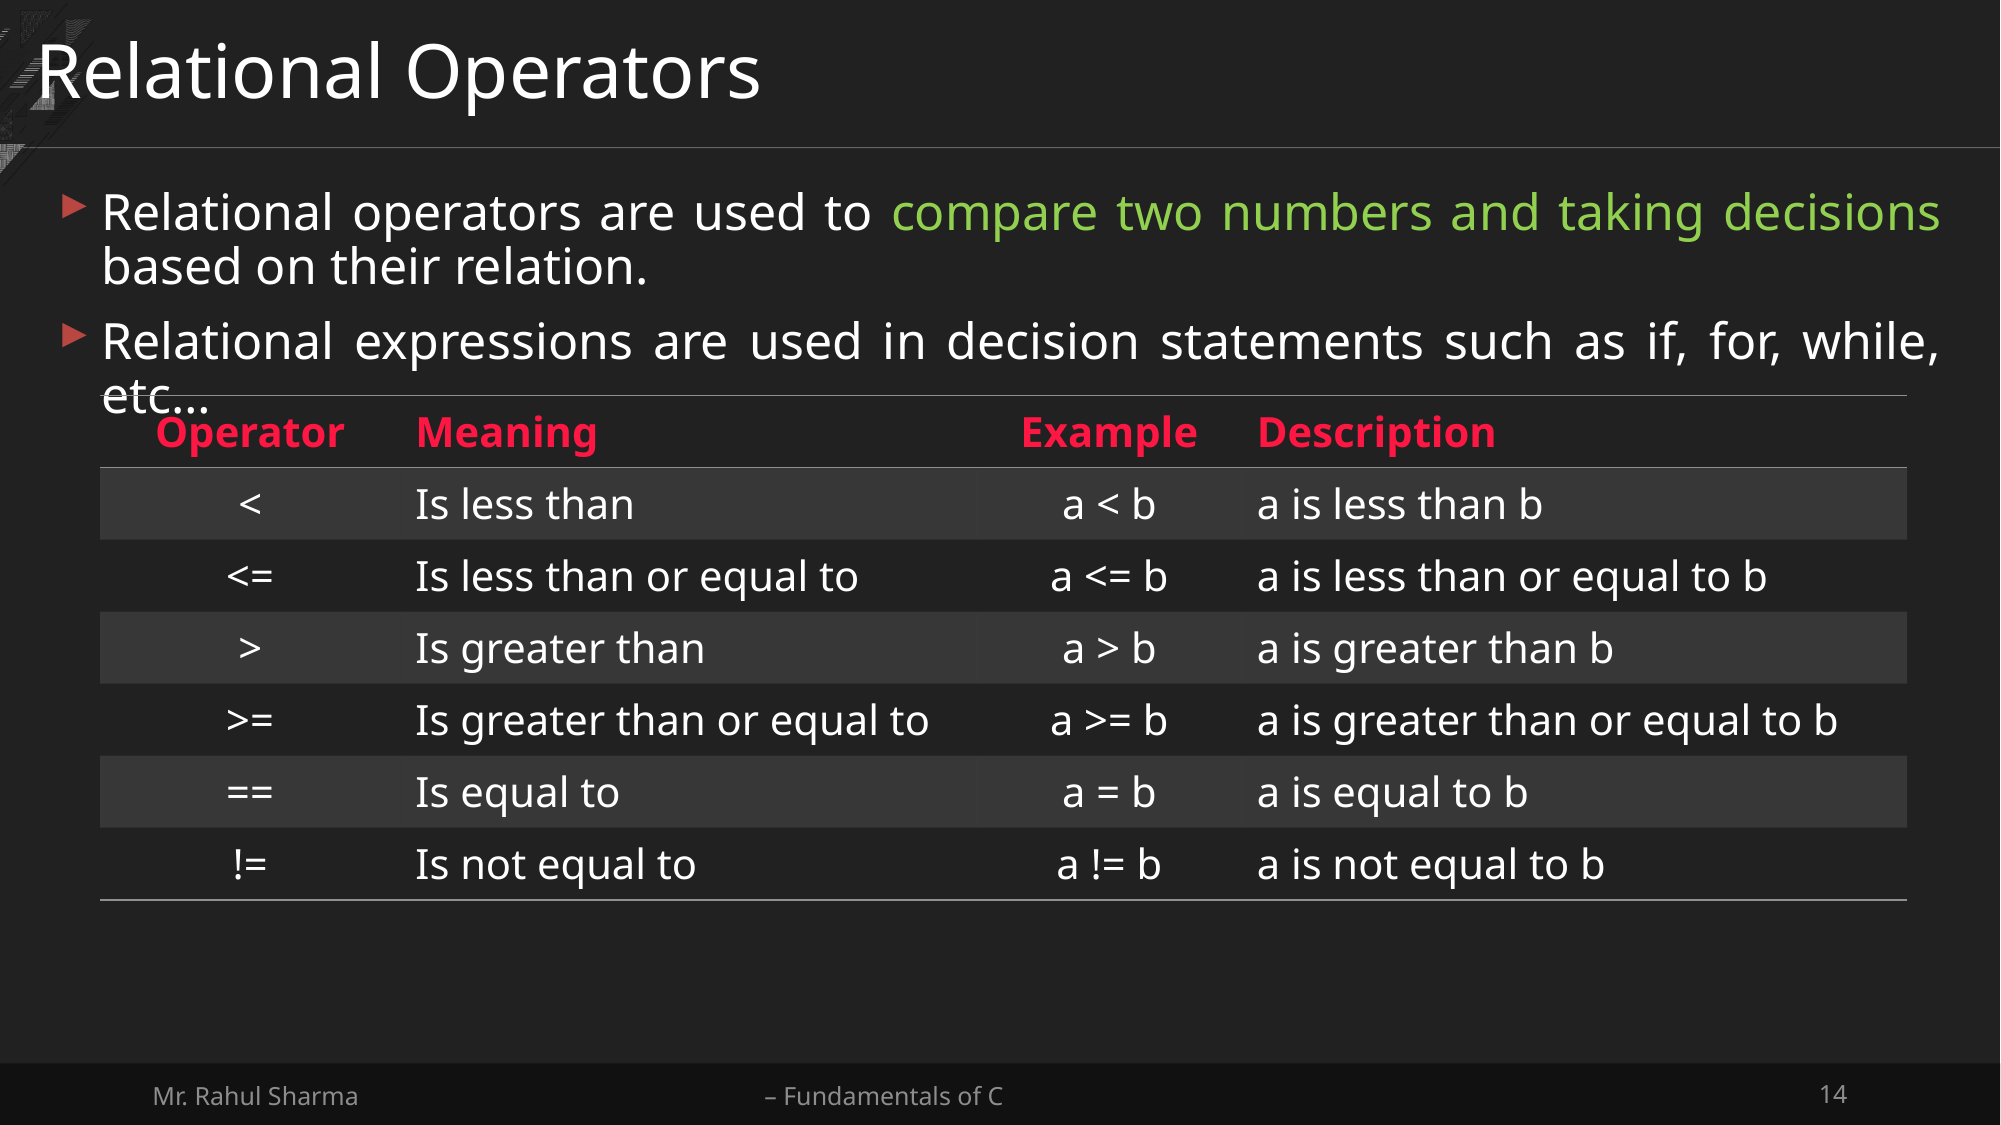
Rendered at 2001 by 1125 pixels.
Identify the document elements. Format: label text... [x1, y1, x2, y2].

table_cell a is not equal to b [1242, 828, 1907, 899]
table_header Description [1242, 396, 1907, 467]
table_cell a is greater than b [1242, 612, 1907, 684]
table_cell Is less than [401, 468, 977, 540]
table_cell Is less than or equal to [401, 540, 977, 612]
table_cell <= [100, 540, 401, 612]
table_header Operator [100, 396, 401, 467]
table_cell a is equal to b [1242, 756, 1907, 828]
table_cell a is less than or equal to b [1242, 540, 1907, 612]
table_header Meaning [401, 396, 977, 467]
table_cell > [100, 612, 401, 684]
table_cell a <= b [977, 540, 1242, 612]
table_header Example [977, 396, 1242, 467]
table_cell a > b [977, 612, 1242, 684]
table_cell a is less than b [1242, 468, 1907, 540]
table_cell a < b [977, 468, 1242, 540]
title Relational Operators [0, 0, 2000, 148]
table_cell a >= b [977, 684, 1242, 756]
table_cell == [100, 756, 401, 828]
table_cell a = b [977, 756, 1242, 828]
table_cell Is equal to [401, 756, 977, 828]
table_cell Is greater than or equal to [401, 684, 977, 756]
table_cell Is greater than [401, 612, 977, 684]
table_cell != [100, 828, 401, 899]
table_cell < [100, 468, 401, 540]
table_cell Is not equal to [401, 828, 977, 899]
list Relational operators are used to compare two numbers and taking decisions based on their relation. Relational expressions are used in decision statements such as if, for, while, etc… [43, 180, 1957, 1037]
table_cell >= [100, 684, 401, 756]
table_cell a is greater than or equal to b [1242, 684, 1907, 756]
table_cell a != b [977, 828, 1242, 899]
